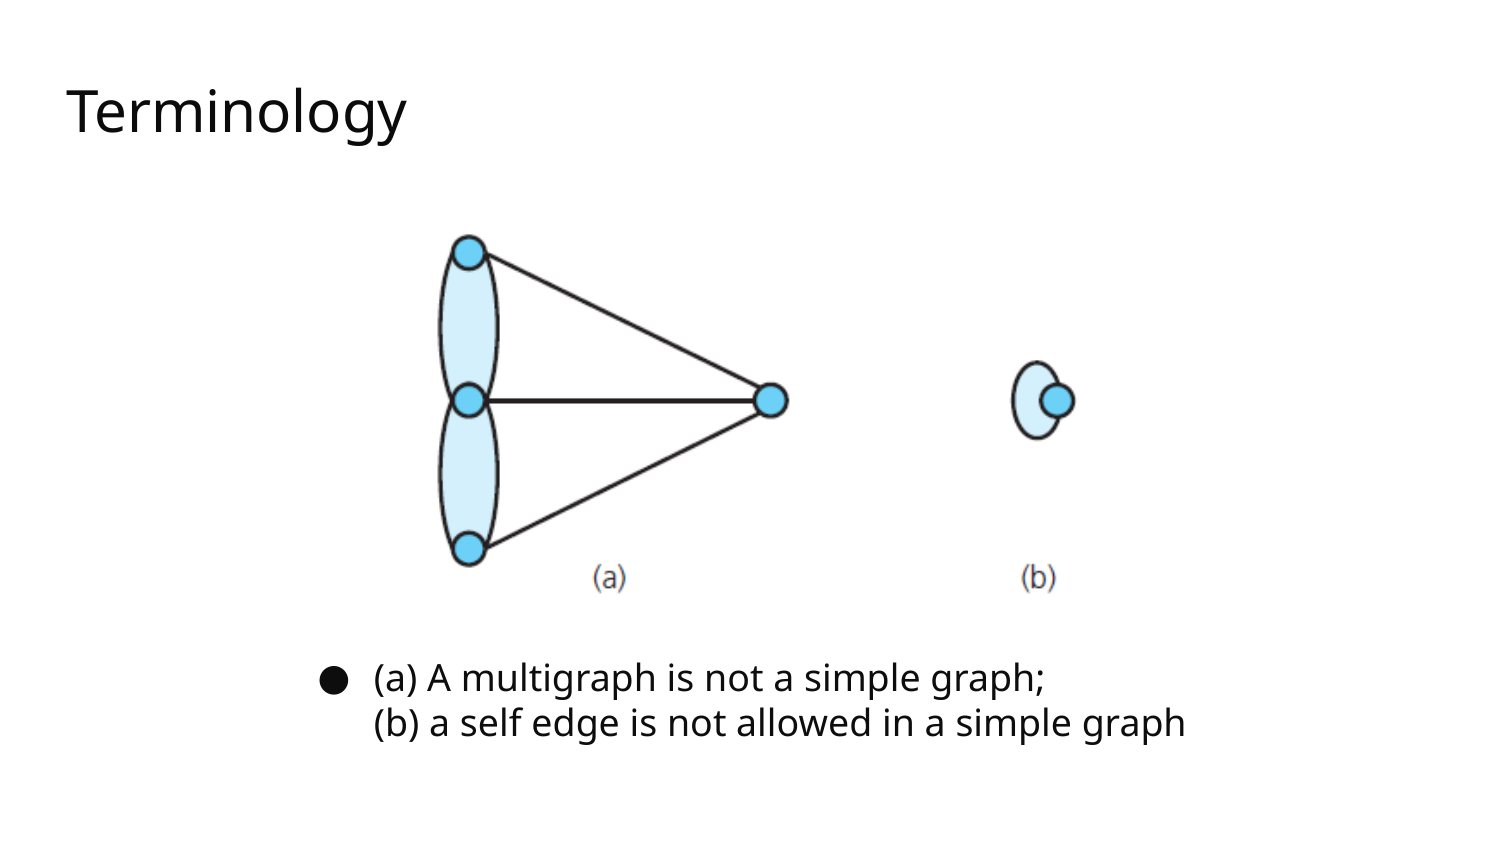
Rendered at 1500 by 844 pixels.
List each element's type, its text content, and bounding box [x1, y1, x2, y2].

list (a) A multigraph is not a simple graph; (b) a self edge is not allowed in a simple graph [283, 638, 1302, 742]
title Terminology [51, 72, 1449, 167]
picture [388, 195, 1146, 630]
